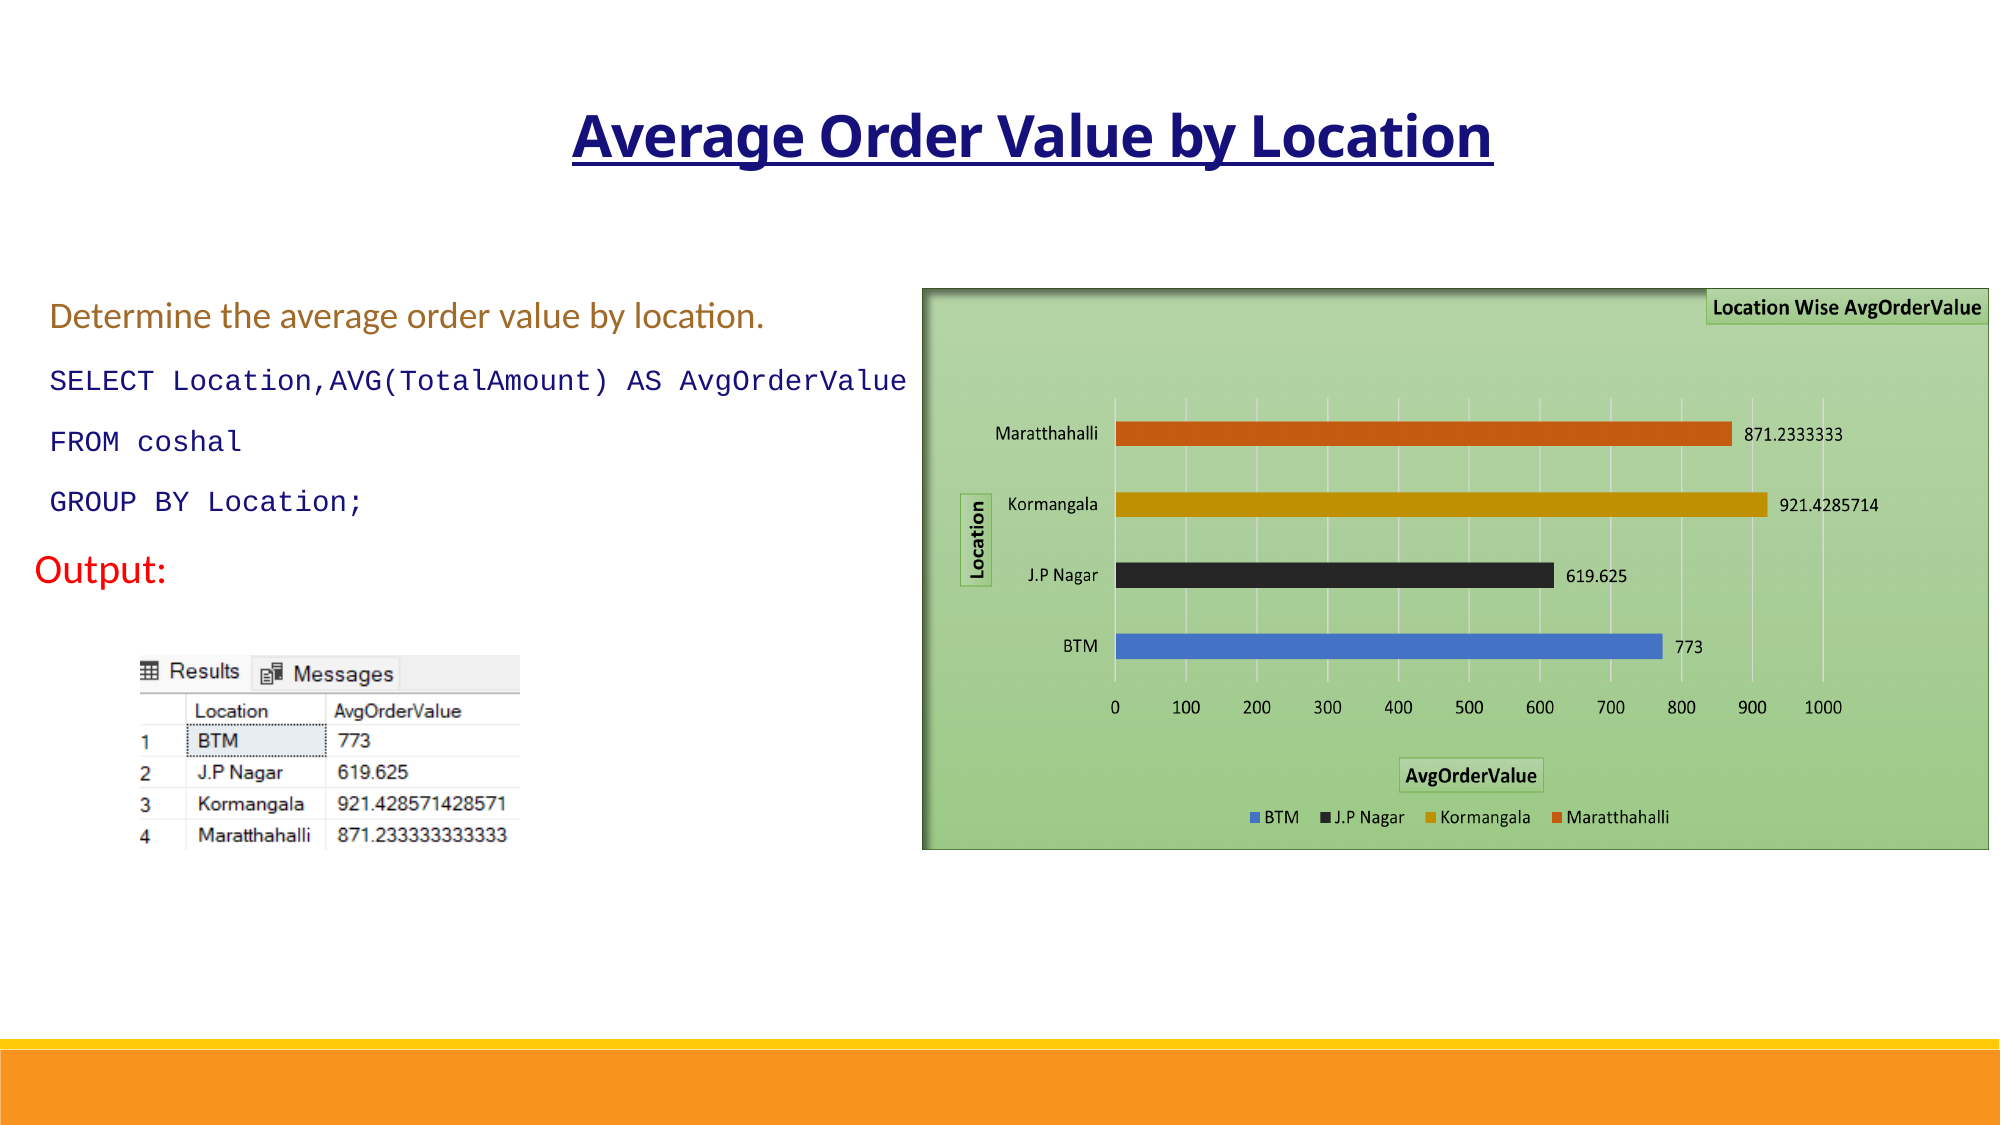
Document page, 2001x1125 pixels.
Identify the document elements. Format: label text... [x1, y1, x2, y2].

list Determine the average order value by location. SELECT Location,AVG(TotalAmount) AS AvgOrderValue FROM coshal GROUP BY Location; Output: [34, 288, 1685, 949]
picture [921, 287, 1990, 850]
picture [140, 654, 520, 850]
title Average Order Value by Location [557, 53, 1586, 177]
